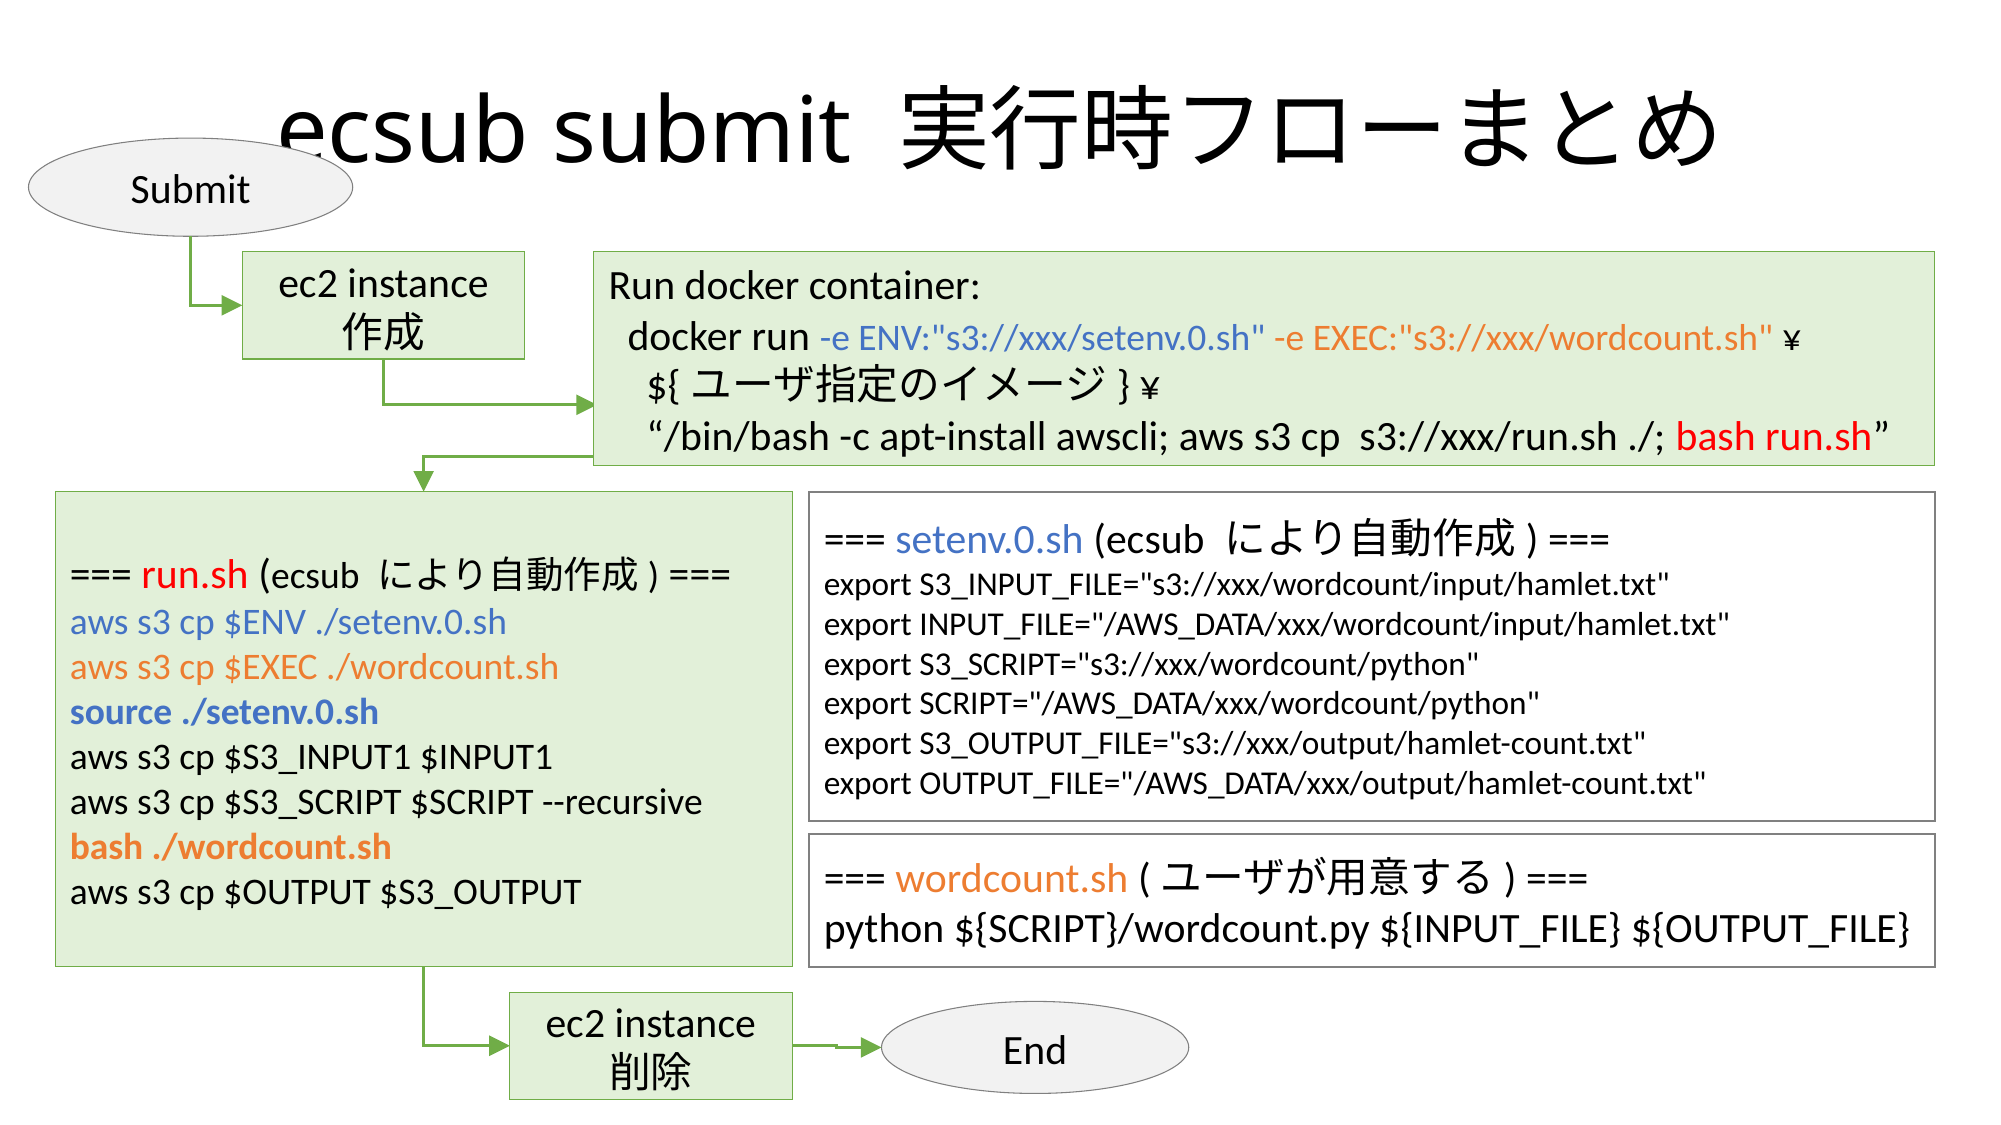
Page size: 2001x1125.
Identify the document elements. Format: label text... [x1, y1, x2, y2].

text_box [181, 244, 251, 297]
text_box Run docker container: docker run -e ENV:"s3://xxx/setenv.0.sh" -e EXEC:"s3://xxx/wordcount.sh" ¥ ${ユーザ指定のイメージ} ¥ “/bin/bash -c apt-install awscli; aws s3 cp s3://xxx/run.sh ./; bash run.sh” [593, 251, 1935, 466]
text_box === run.sh (ecsub により自動作成) === aws s3 cp $ENV ./setenv.0.sh aws s3 cp $EXEC ./wordcount.sh source ./setenv.0.sh aws s3 cp $S3_INPUT1 $INPUT1 aws s3 cp $S3_SCRIPT $SCRIPT --recursive bash ./wordcount.sh aws s3 cp $OUTPUT $S3_OUTPUT [55, 491, 793, 967]
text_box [423, 456, 598, 492]
text_box End [881, 1000, 1190, 1094]
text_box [427, 963, 507, 1050]
text_box Submit [27, 137, 354, 237]
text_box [467, 275, 514, 456]
title ecsub submit 実行時フローまとめ [137, 24, 1863, 242]
text_box ec2 instance 作成 [242, 251, 525, 360]
text_box === setenv.0.sh (ecsub により自動作成) === export S3_INPUT_FILE="s3://xxx/wordcount/input/hamlet.txt" export INPUT_FILE="/AWS_DATA/xxx/wordcount/input/hamlet.txt" export S3_SCRIPT="s3://xxx/wordcount/python" export SCRIPT="/AWS_DATA/xxx/wordcount/python" export S3_OUTPUT_FILE="s3://xxx/output/hamlet-count.txt" export OUTPUT_FILE="/AWS_DATA/xxx/output/hamlet-count.txt" [808, 491, 1936, 822]
text_box === wordcount.sh (ユーザが用意する) === python ${SCRIPT}/wordcount.py ${INPUT_FILE} ${OUTPUT_FILE} [808, 833, 1936, 968]
text_box ec2 instance 削除 [509, 992, 793, 1100]
